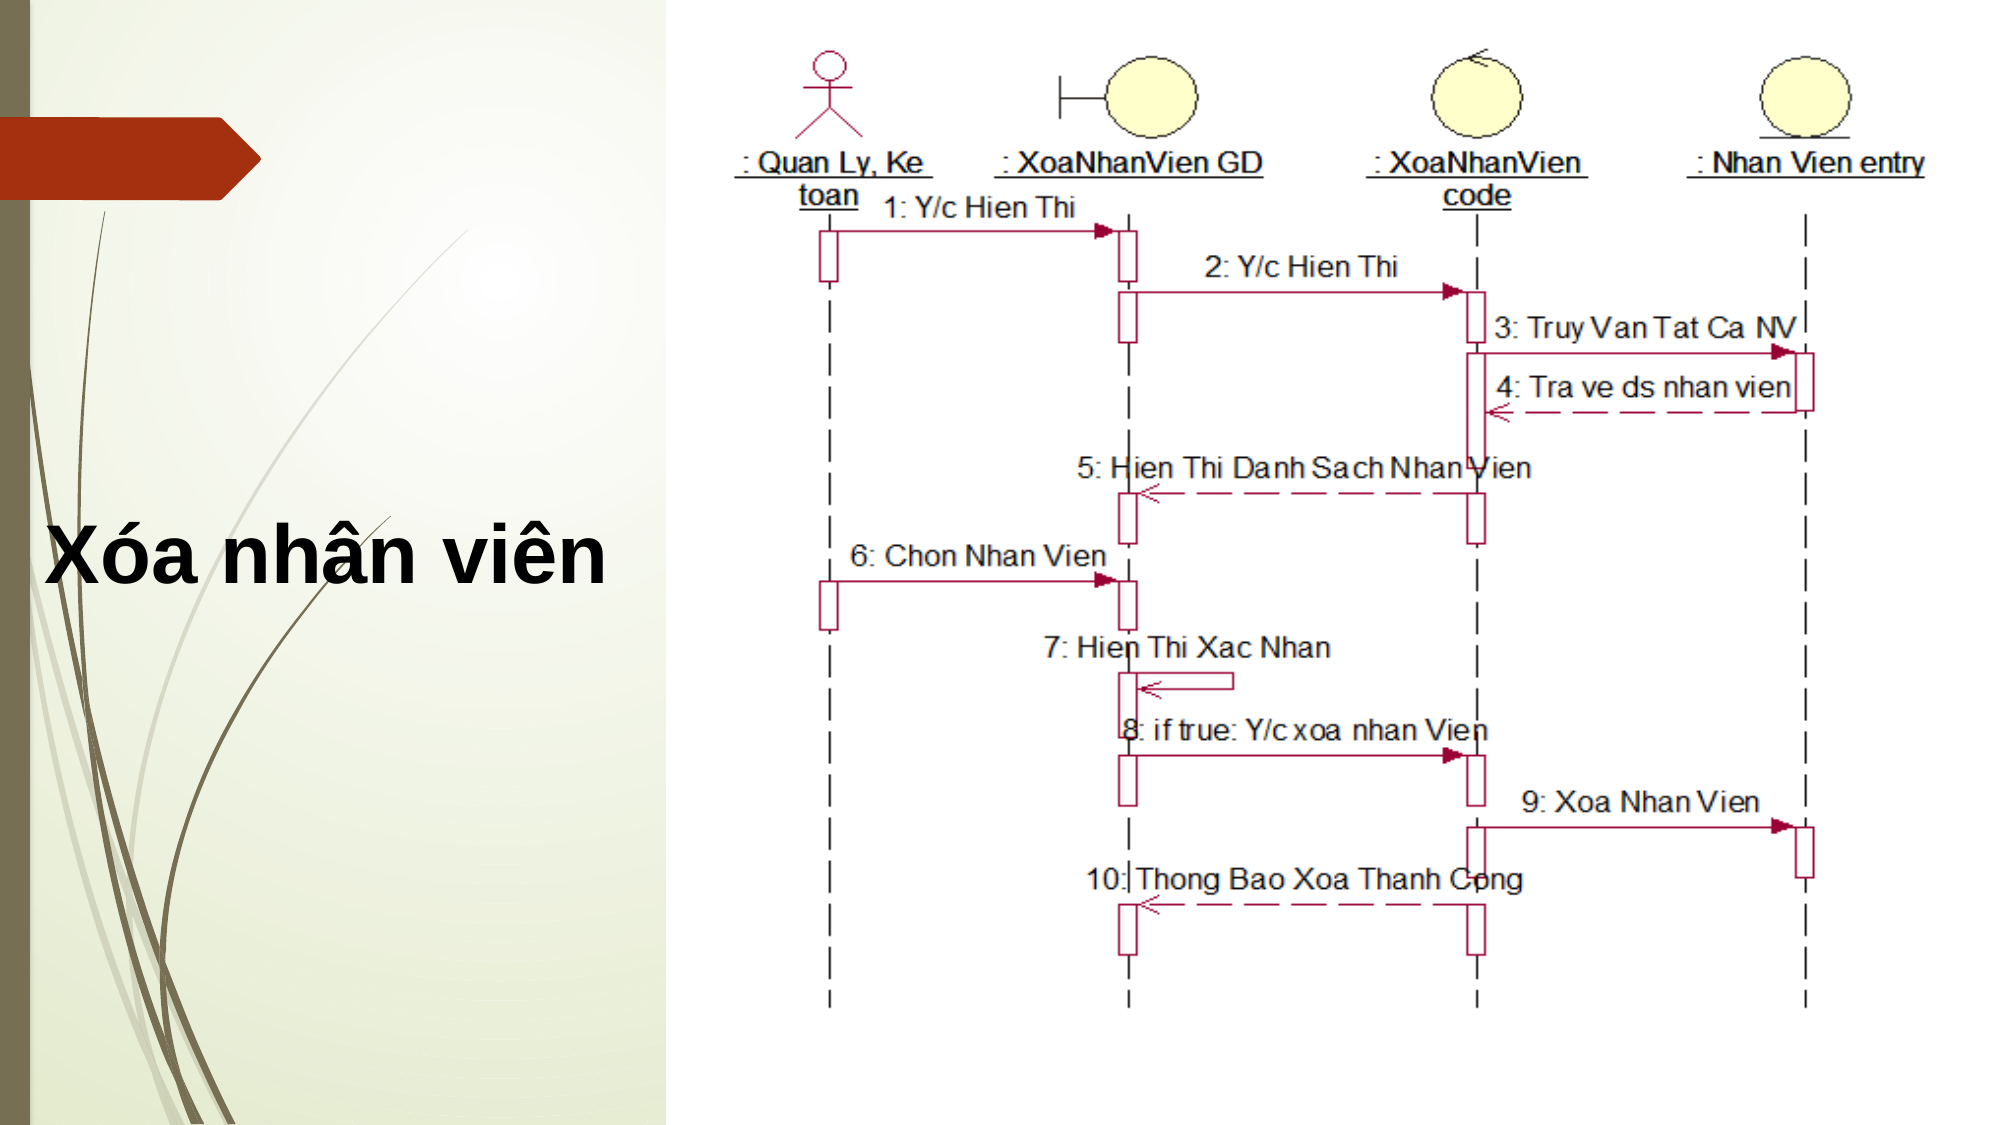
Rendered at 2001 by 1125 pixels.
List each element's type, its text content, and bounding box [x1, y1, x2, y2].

picture [666, 0, 2000, 1125]
text_box Xóa nhân viên [29, 485, 662, 668]
